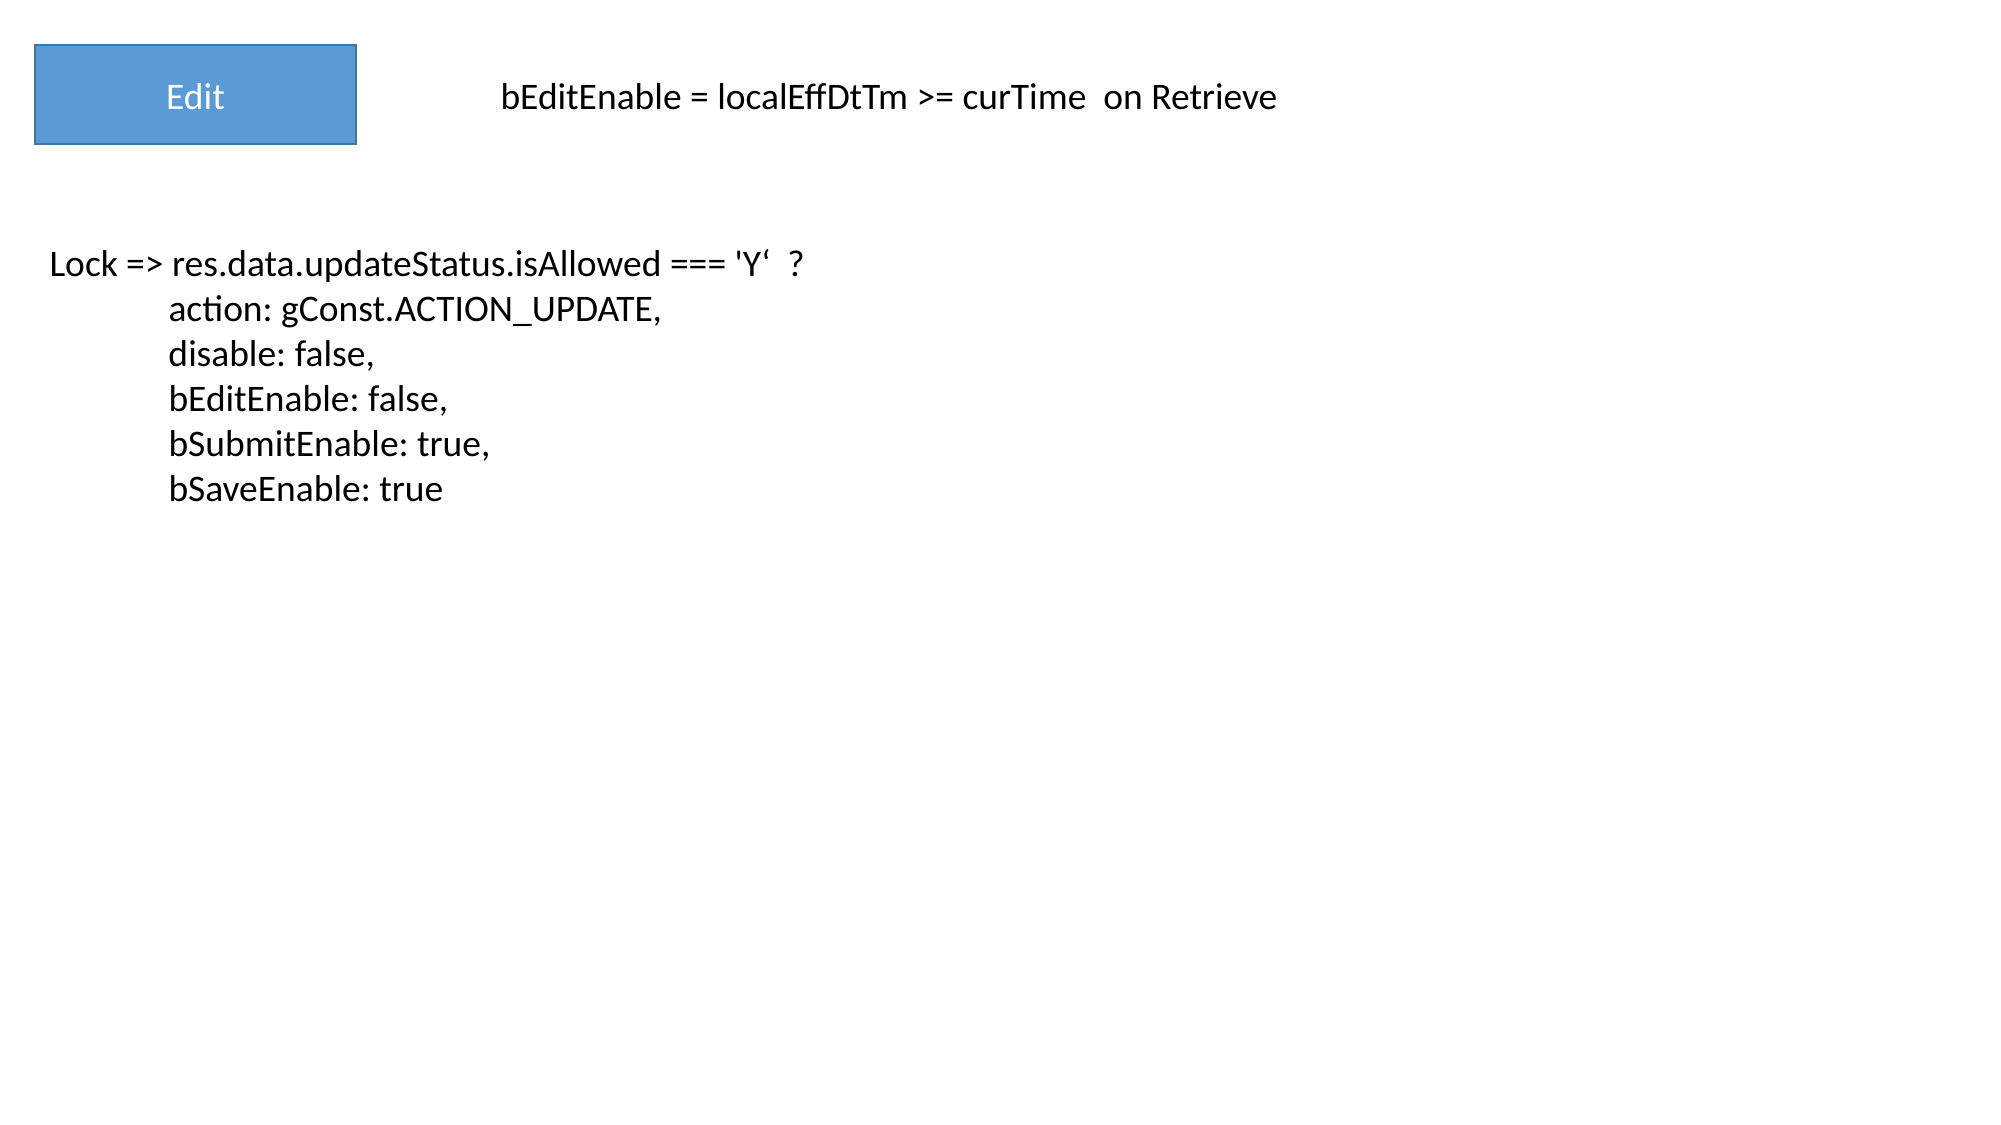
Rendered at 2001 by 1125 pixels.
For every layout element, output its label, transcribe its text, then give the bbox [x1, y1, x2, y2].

text_box Edit [34, 44, 357, 145]
text_box Lock => res.data.updateStatus.isAllowed === 'Y‘ ? action: gConst.ACTION_UPDATE, disable: false, bEditEnable: false, bSubmitEnable: true, bSaveEnable: true [34, 231, 1966, 562]
text_box bEditEnable = localEffDtTm >= curTime on Retrieve [477, 64, 1294, 125]
